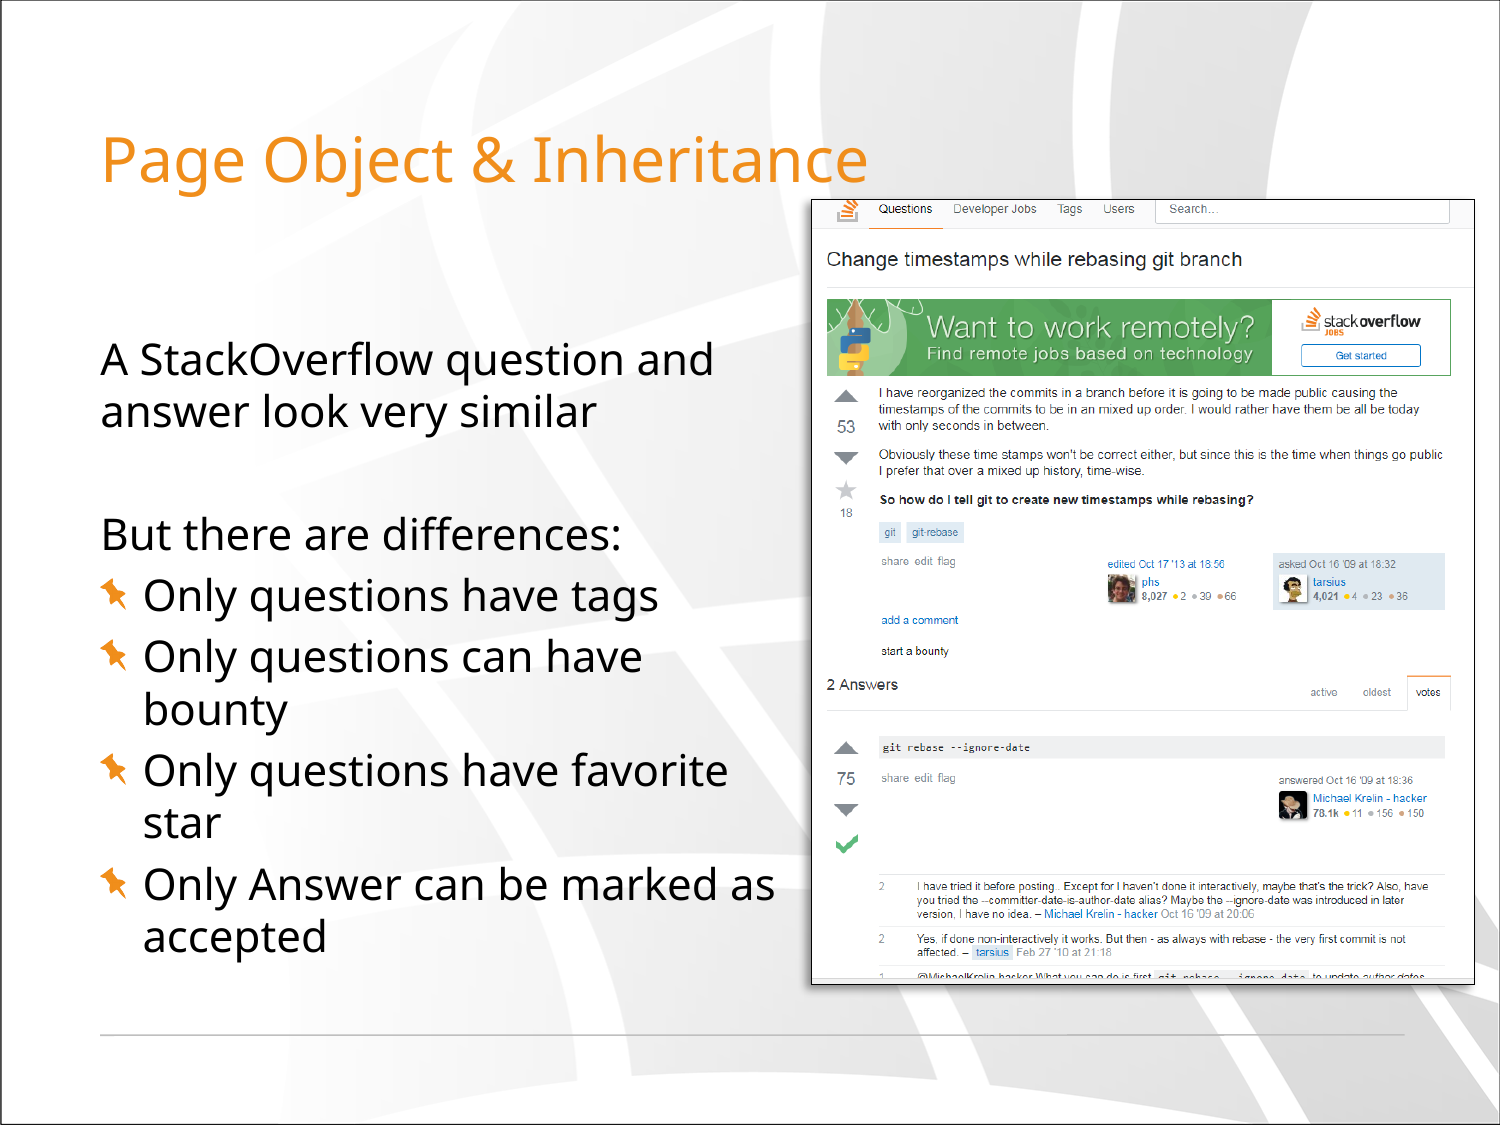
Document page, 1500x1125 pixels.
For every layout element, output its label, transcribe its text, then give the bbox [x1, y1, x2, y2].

title Page Object & Inheritance [100, 78, 1412, 245]
list A StackOverflow question and answer look very similar But there are differences: Only questions have tags Only questions can have bounty Only questions have favorite star Only Answer can be marked as accepted [100, 324, 800, 897]
picture [0, 0, 1500, 1125]
